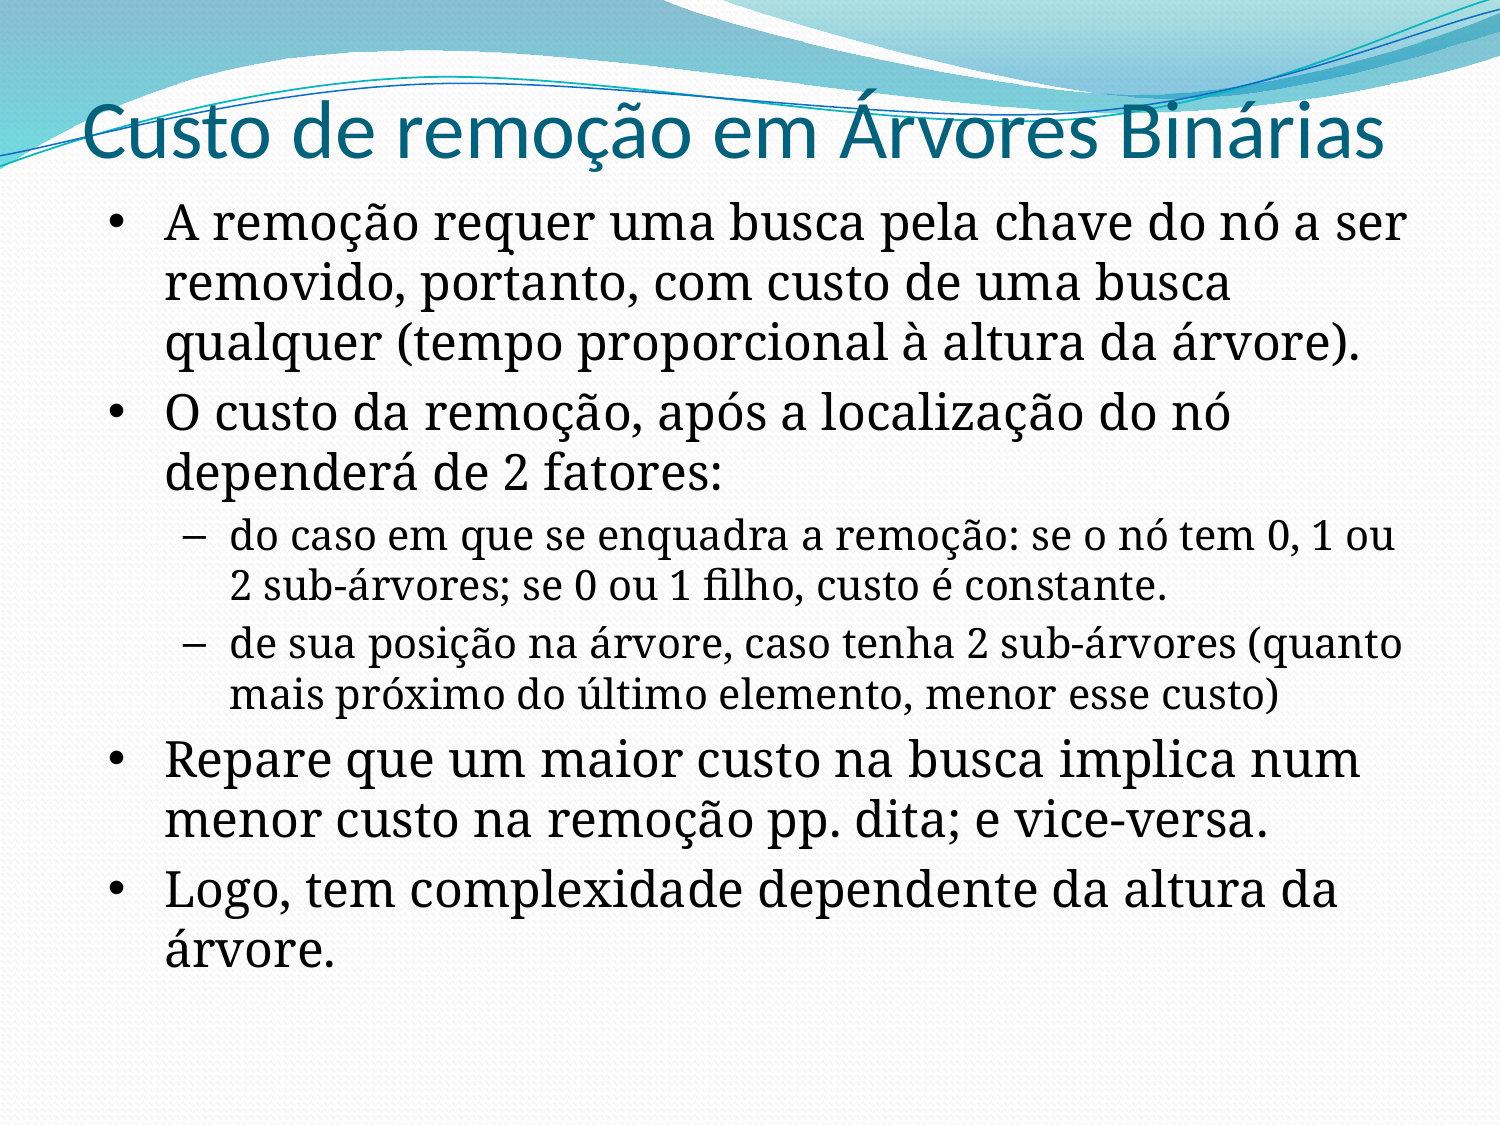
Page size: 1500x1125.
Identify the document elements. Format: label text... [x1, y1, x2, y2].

title Custo de remoção em Árvores Binárias [82, 35, 1432, 176]
text_box A remoção requer uma busca pela chave do nó a ser removido, portanto, com custo de uma busca qualquer (tempo proporcional à altura da árvore). O custo da remoção, após a localização do nó dependerá de 2 fatores: do caso em que se enquadra a remoção: se o nó tem 0, 1 ou 2 sub-árvores; se 0 ou 1 filho, custo é constante. de sua posição na árvore, caso tenha 2 sub-árvores (quanto mais próximo do último elemento, menor esse custo) Repare que um maior custo na busca implica num menor custo na remoção pp. dita; e vice-versa. Logo, tem complexidade dependente da altura da árvore. [92, 183, 1443, 1000]
